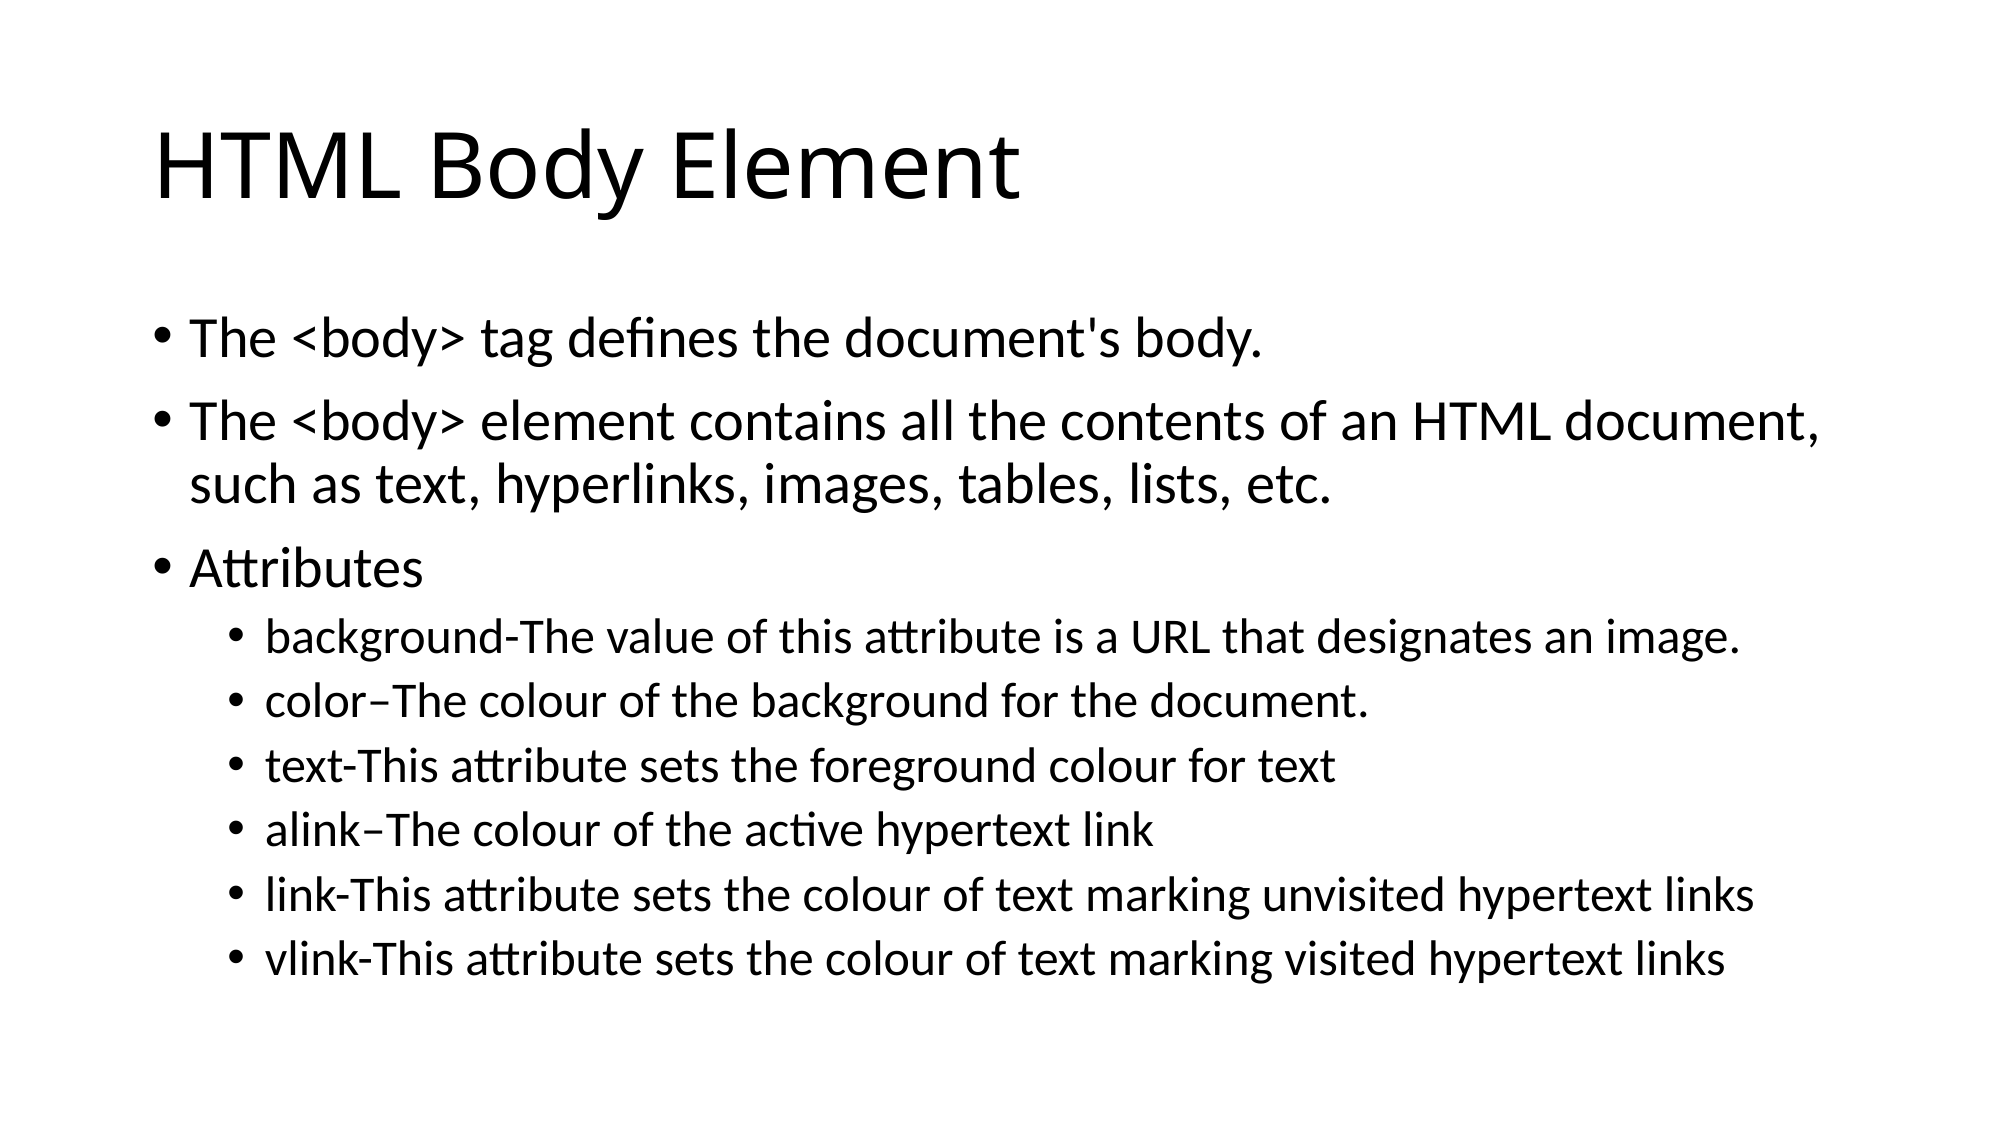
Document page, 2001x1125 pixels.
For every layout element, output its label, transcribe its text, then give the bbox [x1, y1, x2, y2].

title HTML Body Element [137, 59, 1863, 278]
list The <body> tag defines the document's body. The <body> element contains all the contents of an HTML document, such as text, hyperlinks, images, tables, lists, etc. Attributes background-The value of this attribute is a URL that designates an image. color–The colour of the background for the document. text-This attribute sets the foreground colour for text alink–The colour of the active hypertext link link-This attribute sets the colour of text marking unvisited hypertext links vlink-This attribute sets the colour of text marking visited hypertext links [137, 299, 1863, 1014]
